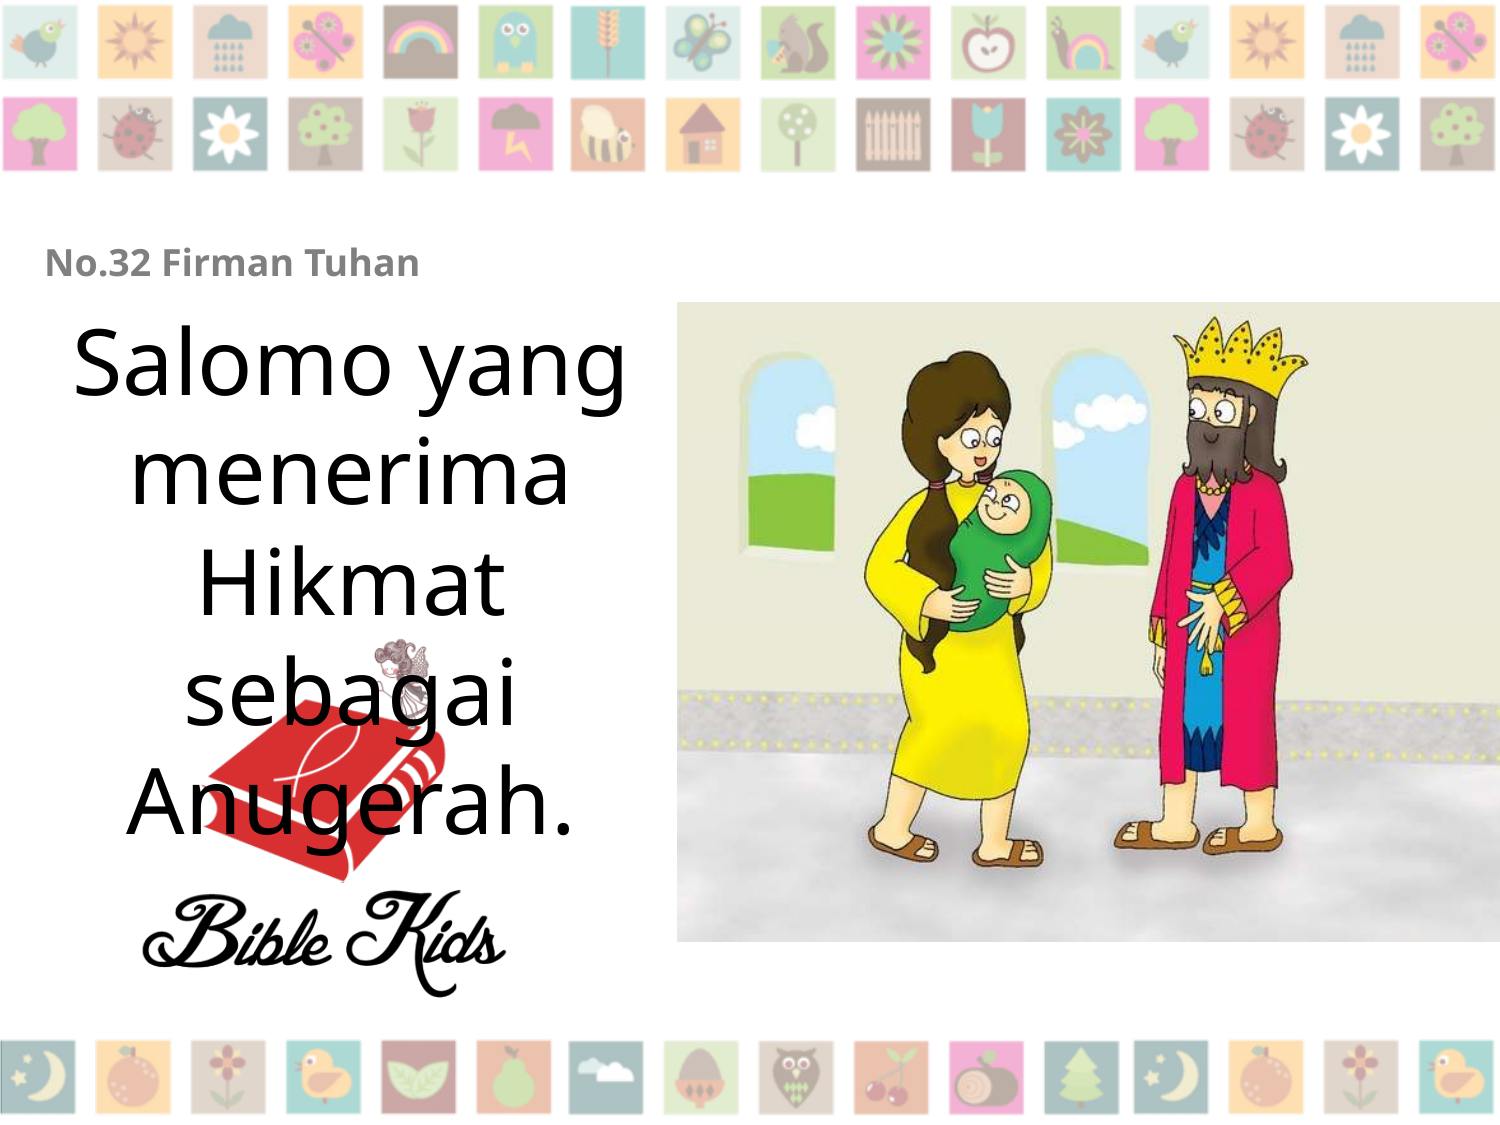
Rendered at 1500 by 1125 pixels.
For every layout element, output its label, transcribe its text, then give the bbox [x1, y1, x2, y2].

text_box No.32 Firman Tuhan [29, 231, 514, 292]
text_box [0, 1028, 1500, 1118]
text_box Salomo yang menerima Hikmat sebagai Anugerah. [28, 296, 674, 861]
picture [117, 600, 544, 1027]
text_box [0, 3, 1500, 181]
picture [677, 302, 1500, 942]
